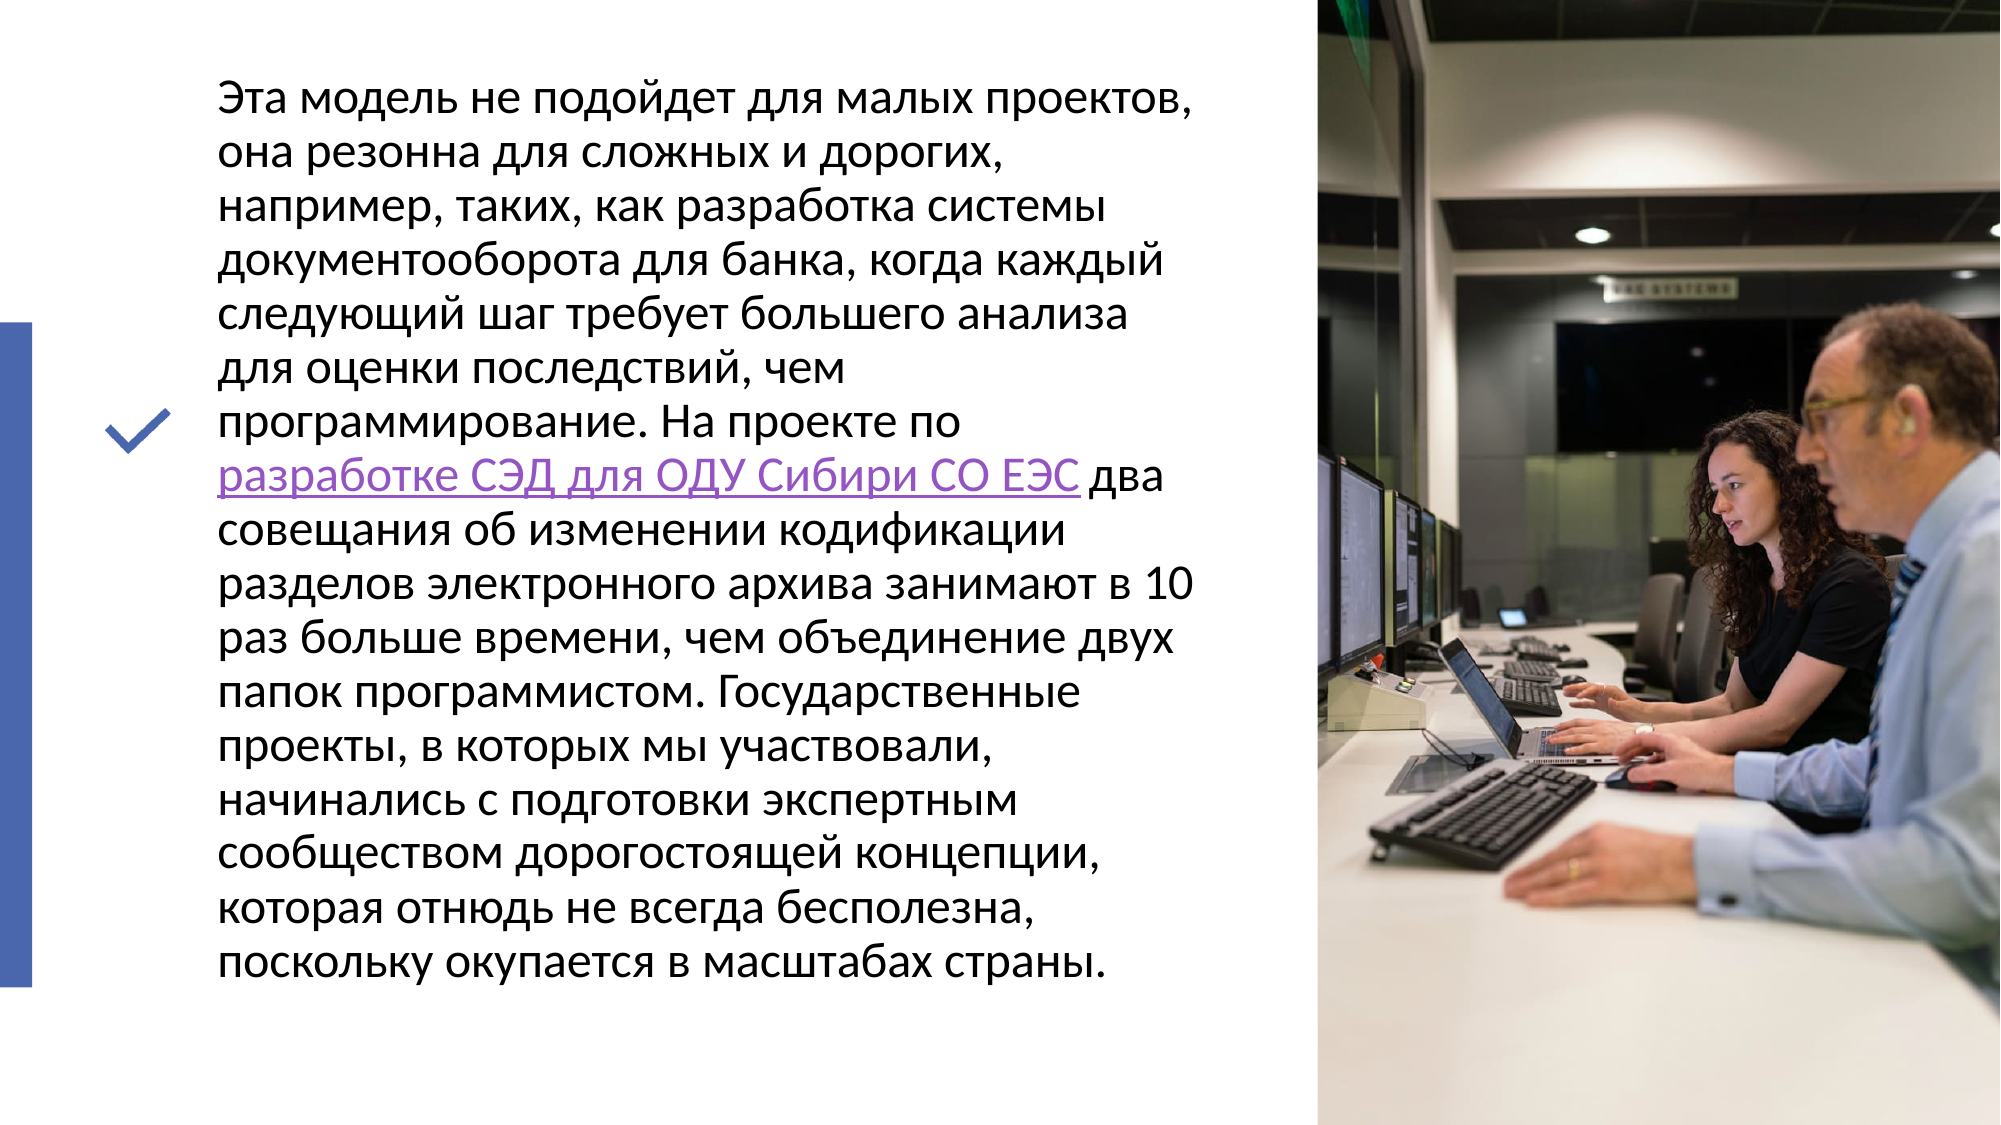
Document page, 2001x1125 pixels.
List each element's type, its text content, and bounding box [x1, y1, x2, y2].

text_box [0, 321, 33, 988]
picture [103, 396, 172, 465]
list Эта модель не подойдет для малых проектов, она резонна для сложных и дорогих, например, таких, как разработка системы документооборота для банка, когда каждый следующий шаг требует большего анализа для оценки последствий, чем программирование. На проекте по разработке СЭД для ОДУ Сибири СО ЕЭС два совещания об изменении кодификации разделов электронного архива занимают в 10 раз больше времени, чем объединение двух папок программистом. Государственные проекты, в которых мы участвовали, начинались с подготовки экспертным сообществом дорогостоящей концепции, которая отнюдь не всегда бесполезна, поскольку окупается в масштабах страны. [202, 62, 1222, 1069]
picture [1317, 0, 2000, 1125]
